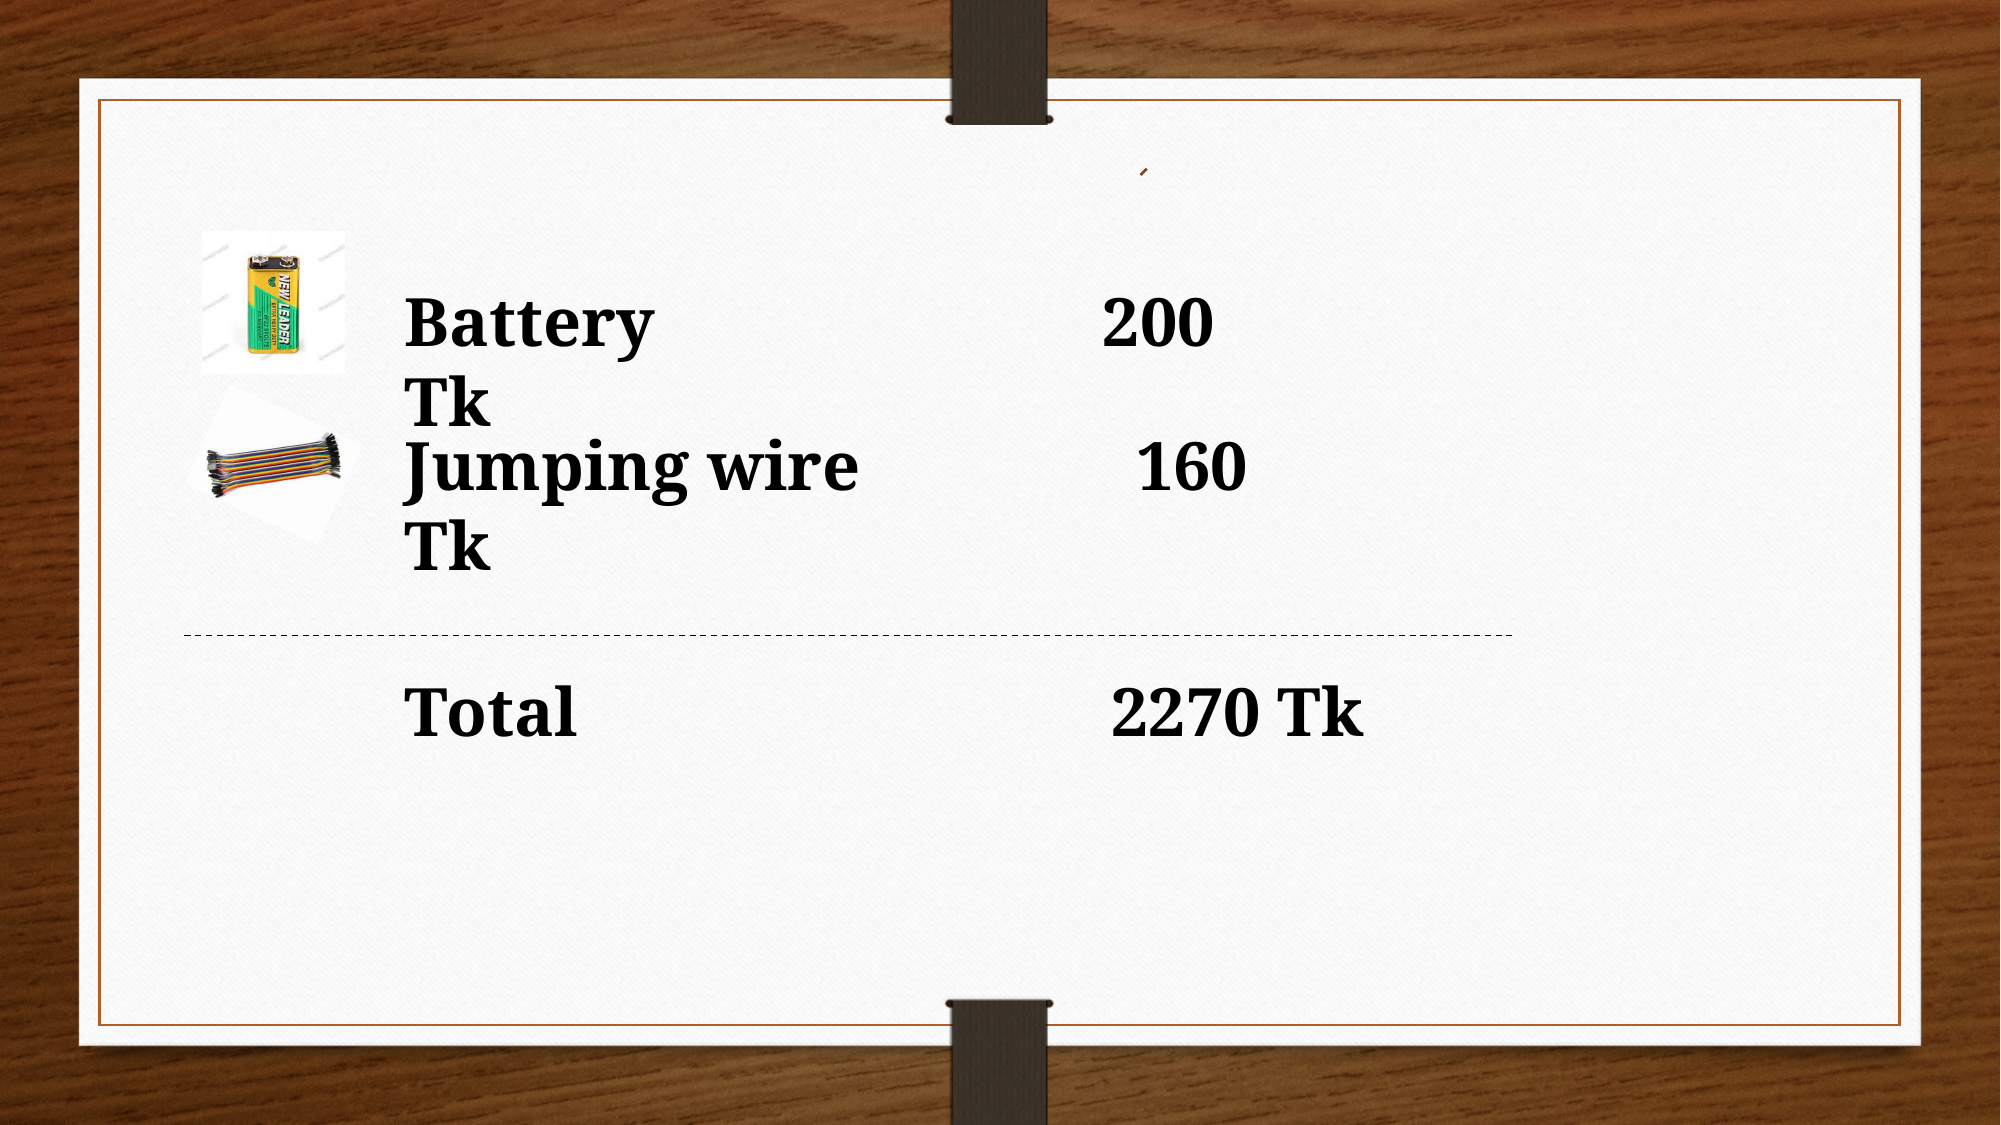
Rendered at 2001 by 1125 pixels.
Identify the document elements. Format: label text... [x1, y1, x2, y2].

picture [0, 0, 948, 1125]
text_box [1139, 167, 1148, 176]
picture [101, 0, 2001, 1125]
text_box Battery 200 Tk [390, 272, 1299, 416]
text_box Jumping wire 160 Tk [390, 416, 1352, 592]
text_box Total 2270 Tk [390, 662, 1491, 758]
